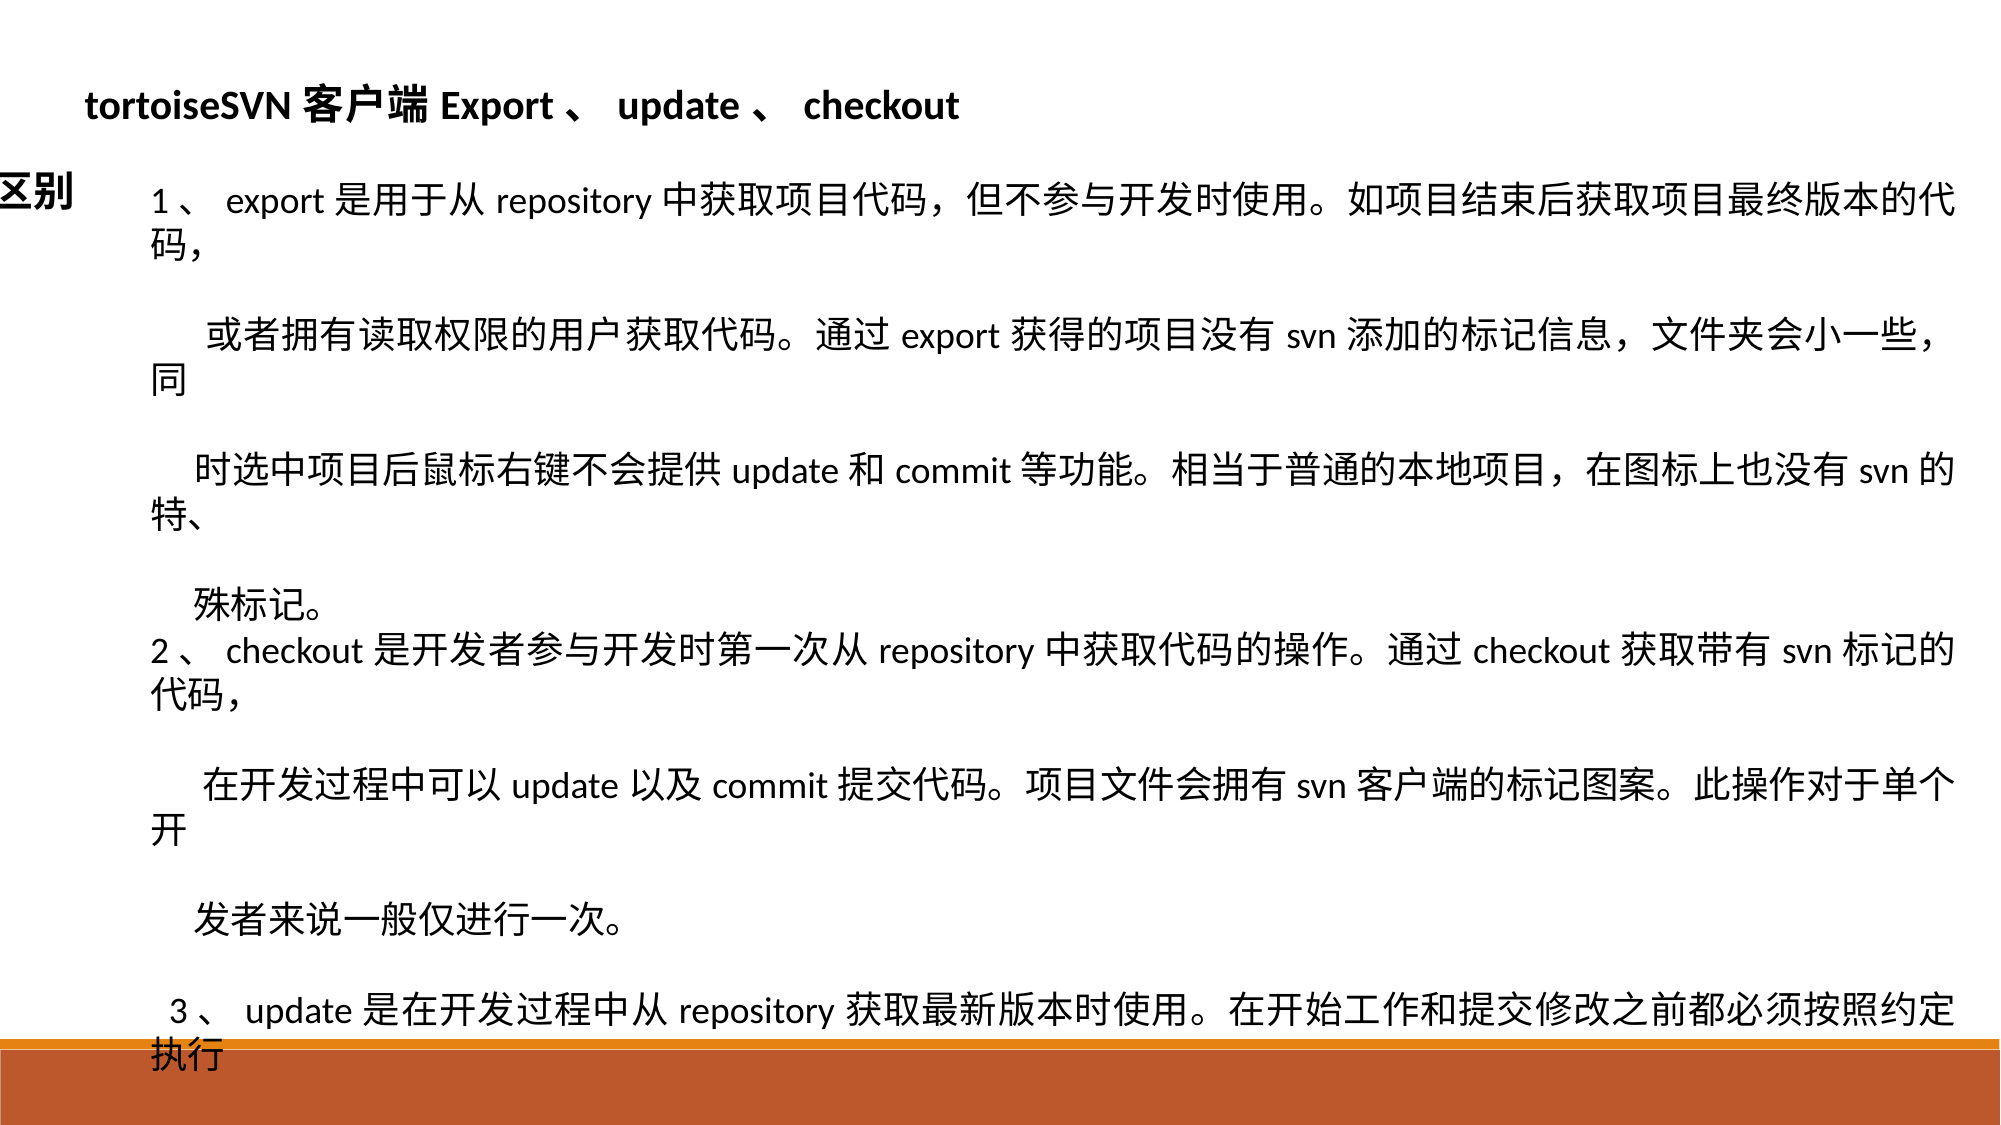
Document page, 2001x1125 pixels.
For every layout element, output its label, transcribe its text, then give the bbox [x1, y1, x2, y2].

text_box tortoiseSVN客户端Export、update、checkout区别 [0, 34, 985, 136]
text_box 1、export是用于从repository中获取项目代码，但不参与开发时使用。如项目结束后获取项目最终版本的代码， 或者拥有读取权限的用户获取代码。通过export获得的项目没有svn添加的标记信息，文件夹会小一些，同 时选中项目后鼠标右键不会提供update和commit等功能。相当于普通的本地项目，在图标上也没有svn的特、 殊标记。 2、checkout是开发者参与开发时第一次从repository中获取代码的操作。通过checkout获取带有svn标记的代码， 在开发过程中可以update以及commit提交代码。项目文件会拥有svn客户端的标记图案。此操作对于单个开 发者来说一般仅进行一次。 3、update是在开发过程中从repository获取最新版本时使用。在开始工作和提交修改之前都必须按照约定执行 update，如果repository中最新版与本机版本冲突。需要解决冲突后才能commit。 [135, 169, 1971, 1125]
